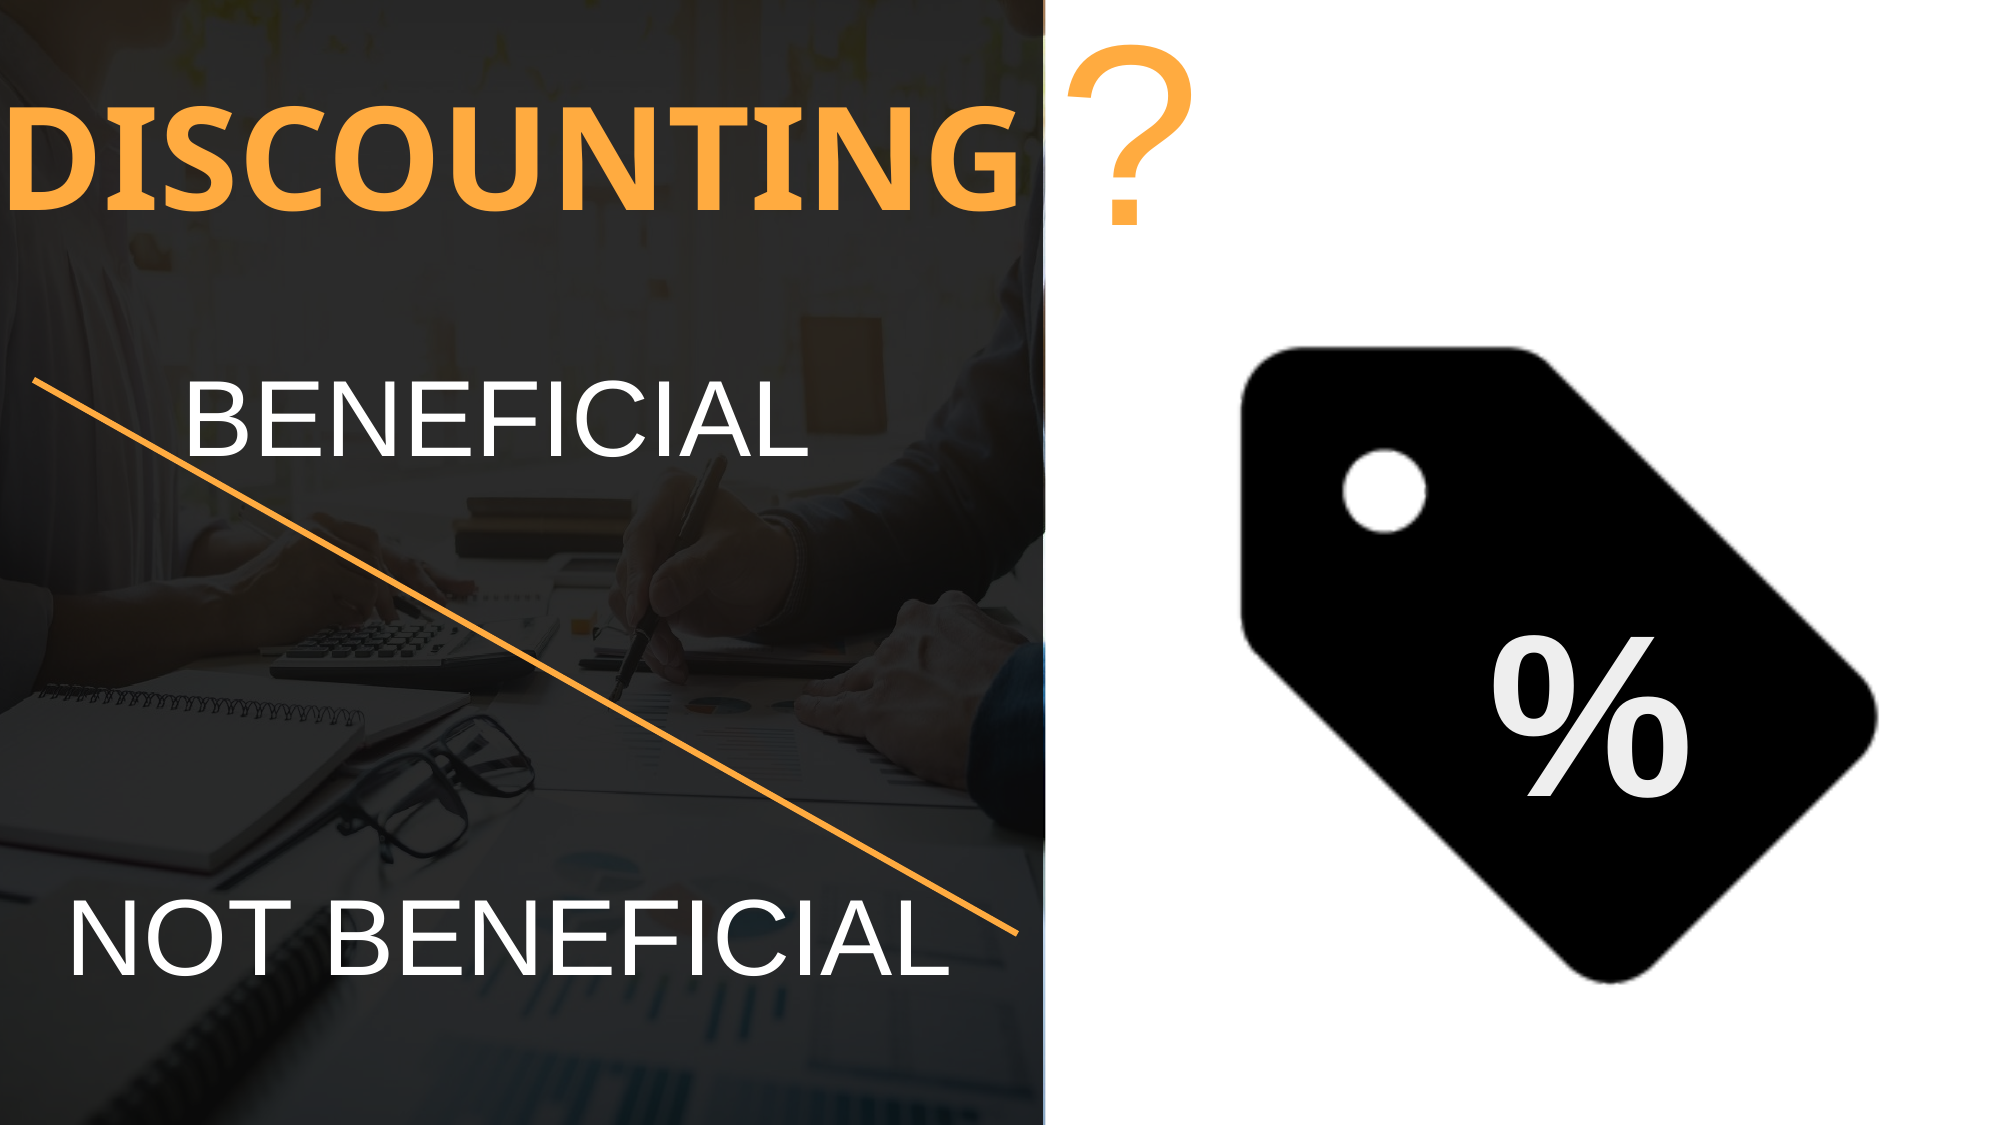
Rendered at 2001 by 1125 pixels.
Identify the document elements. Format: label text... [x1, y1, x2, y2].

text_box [33, 379, 1018, 935]
picture [1077, 164, 2000, 1125]
picture [0, 0, 1046, 1125]
text_box ? [1046, 0, 1347, 165]
